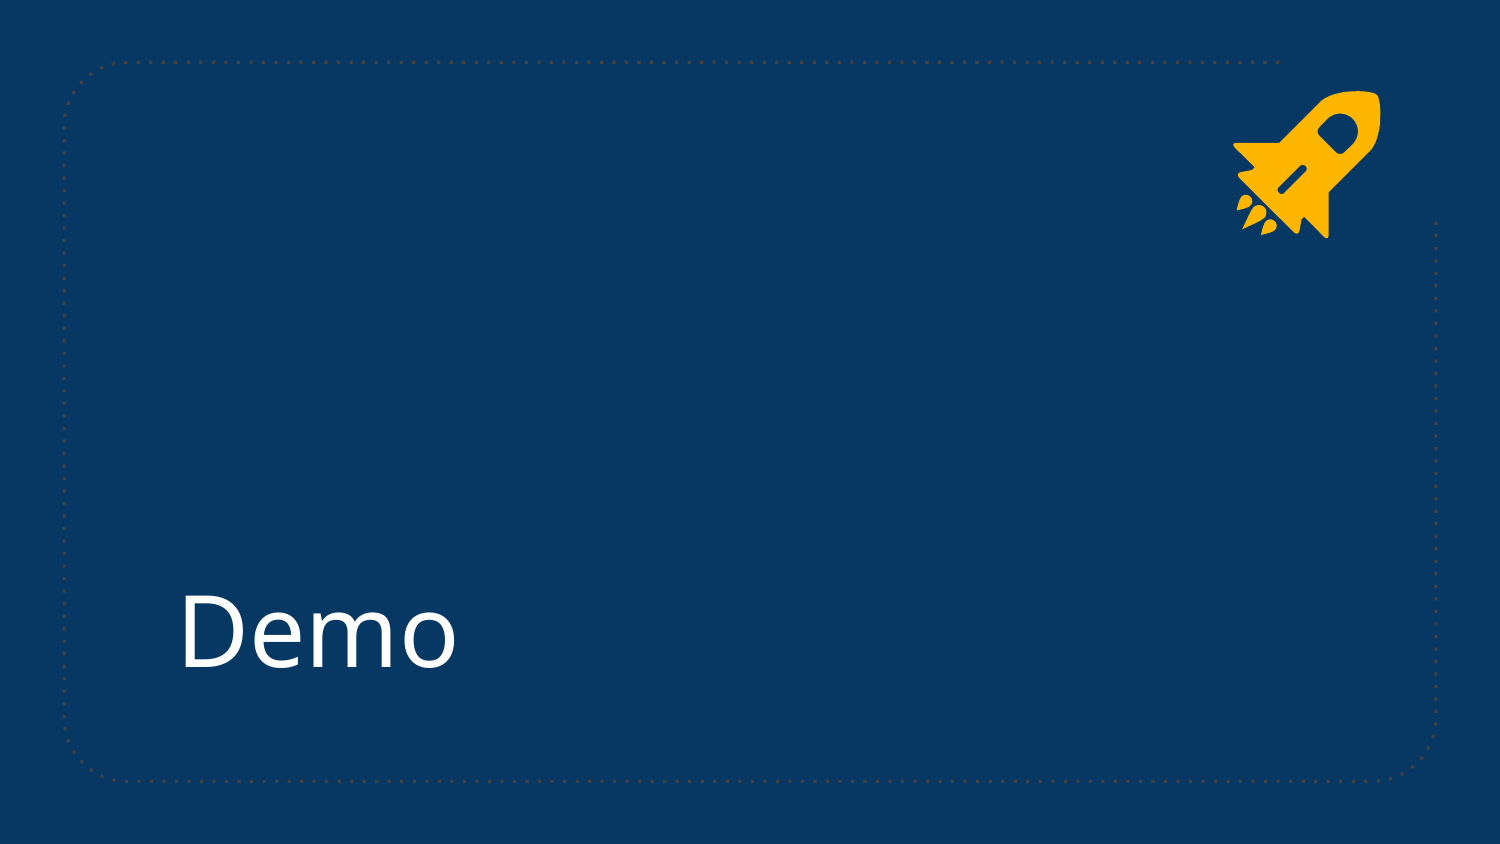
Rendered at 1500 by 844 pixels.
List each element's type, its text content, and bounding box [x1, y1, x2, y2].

title Demo [161, 512, 601, 703]
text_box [1233, 90, 1381, 239]
